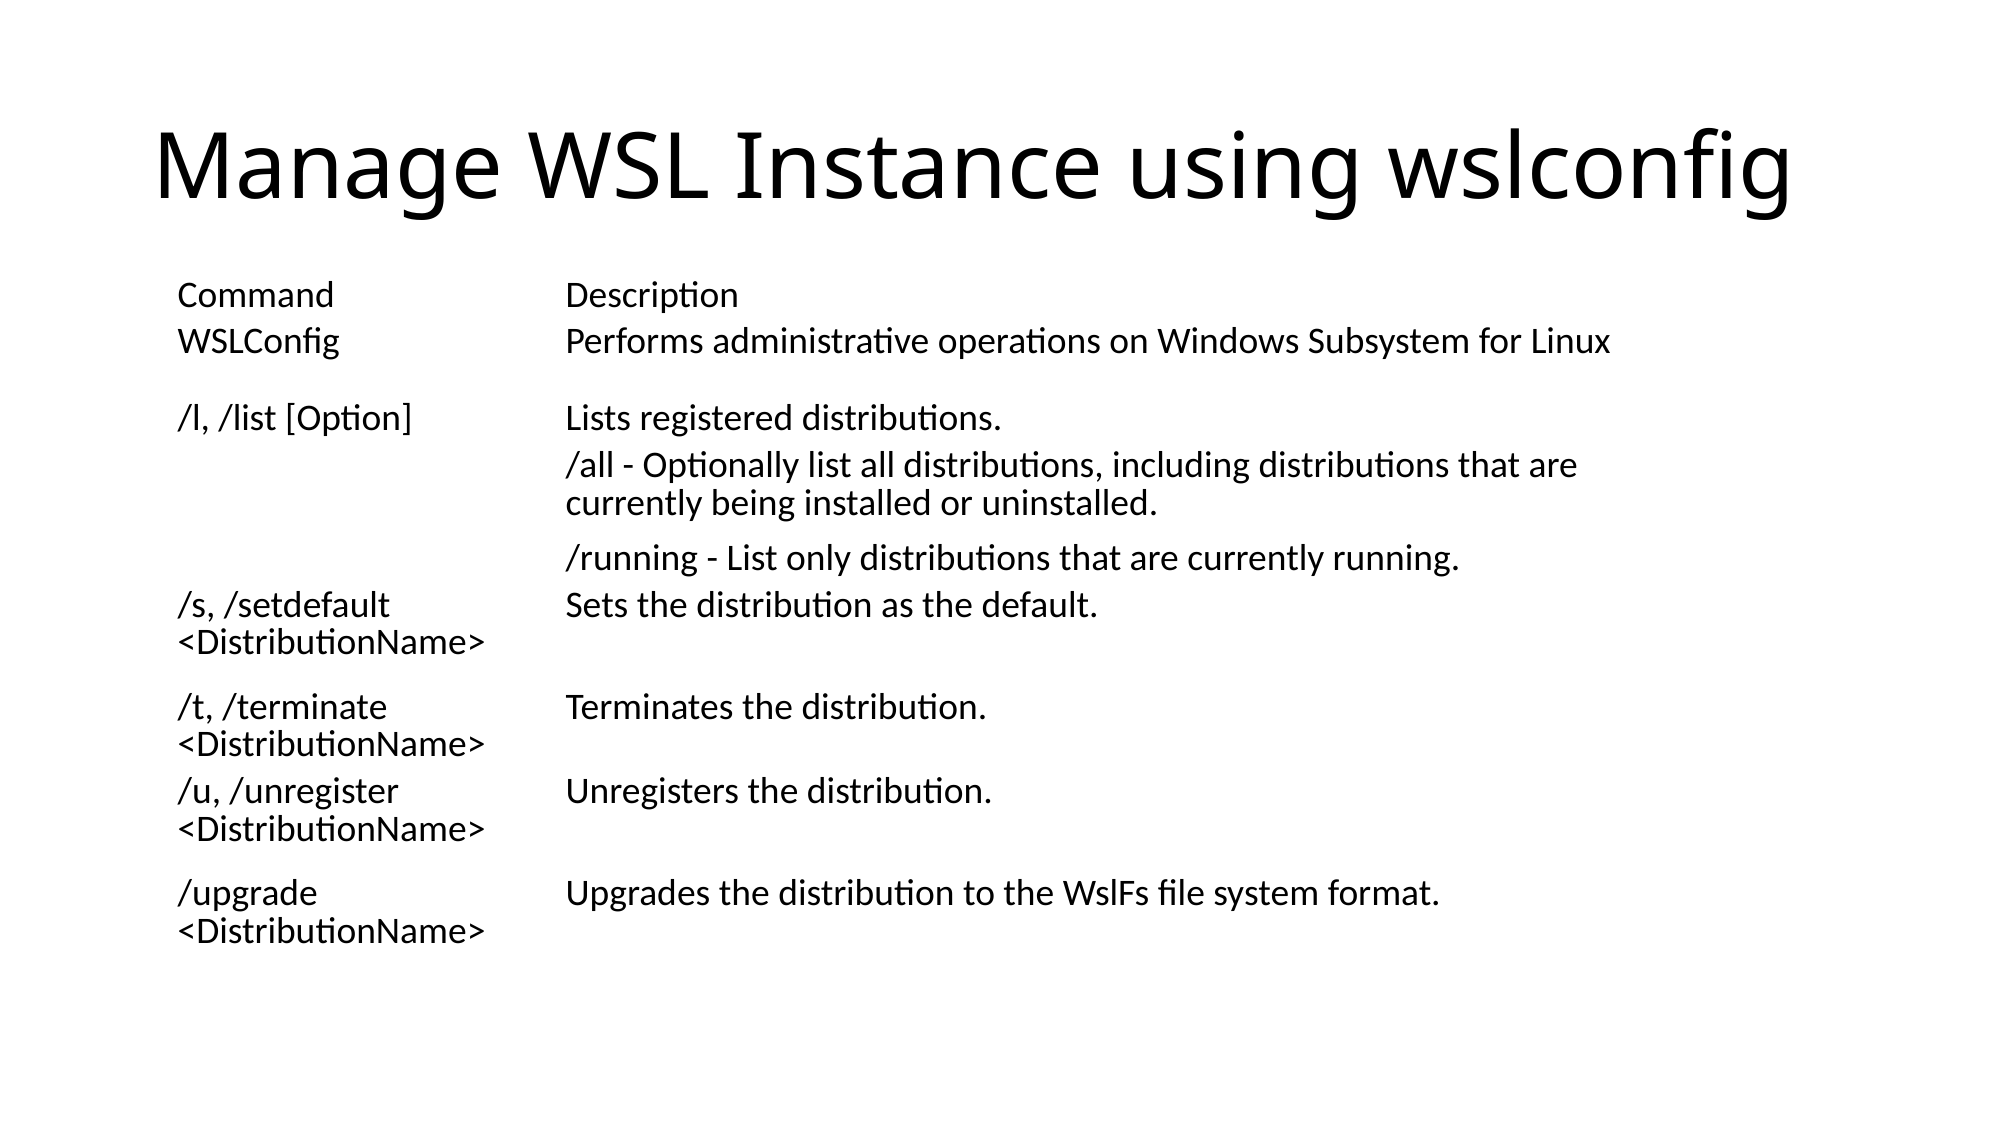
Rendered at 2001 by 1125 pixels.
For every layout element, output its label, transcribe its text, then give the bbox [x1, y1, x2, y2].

table_cell Lists registered distributions. [565, 402, 1636, 447]
table_cell WSLConfig [177, 325, 563, 400]
table_cell /l, /list [Option] [177, 402, 563, 587]
table_cell Sets the distribution as the default. [565, 588, 1636, 688]
table_cell /running - List only distributions that are currently running. [565, 542, 1636, 587]
table_cell /u, /unregister <DistributionName> [177, 775, 563, 875]
table_cell Performs administrative operations on Windows Subsystem for Linux [565, 325, 1636, 400]
table_header Description [565, 278, 1636, 323]
table_cell /upgrade <DistributionName> [177, 877, 563, 977]
title Manage WSL Instance using wslconfig [137, 59, 1863, 278]
table_cell Upgrades the distribution to the WslFs file system format. [565, 877, 1636, 977]
table_cell Terminates the distribution. [565, 690, 1636, 773]
table_cell /all - Optionally list all distributions, including distributions that are currently being installed or uninstalled. [565, 448, 1636, 540]
table_header Command [177, 278, 563, 323]
table_cell Unregisters the distribution. [565, 775, 1636, 875]
table_cell /t, /terminate <DistributionName> [177, 690, 563, 773]
table_cell /s, /setdefault <DistributionName> [177, 588, 563, 688]
